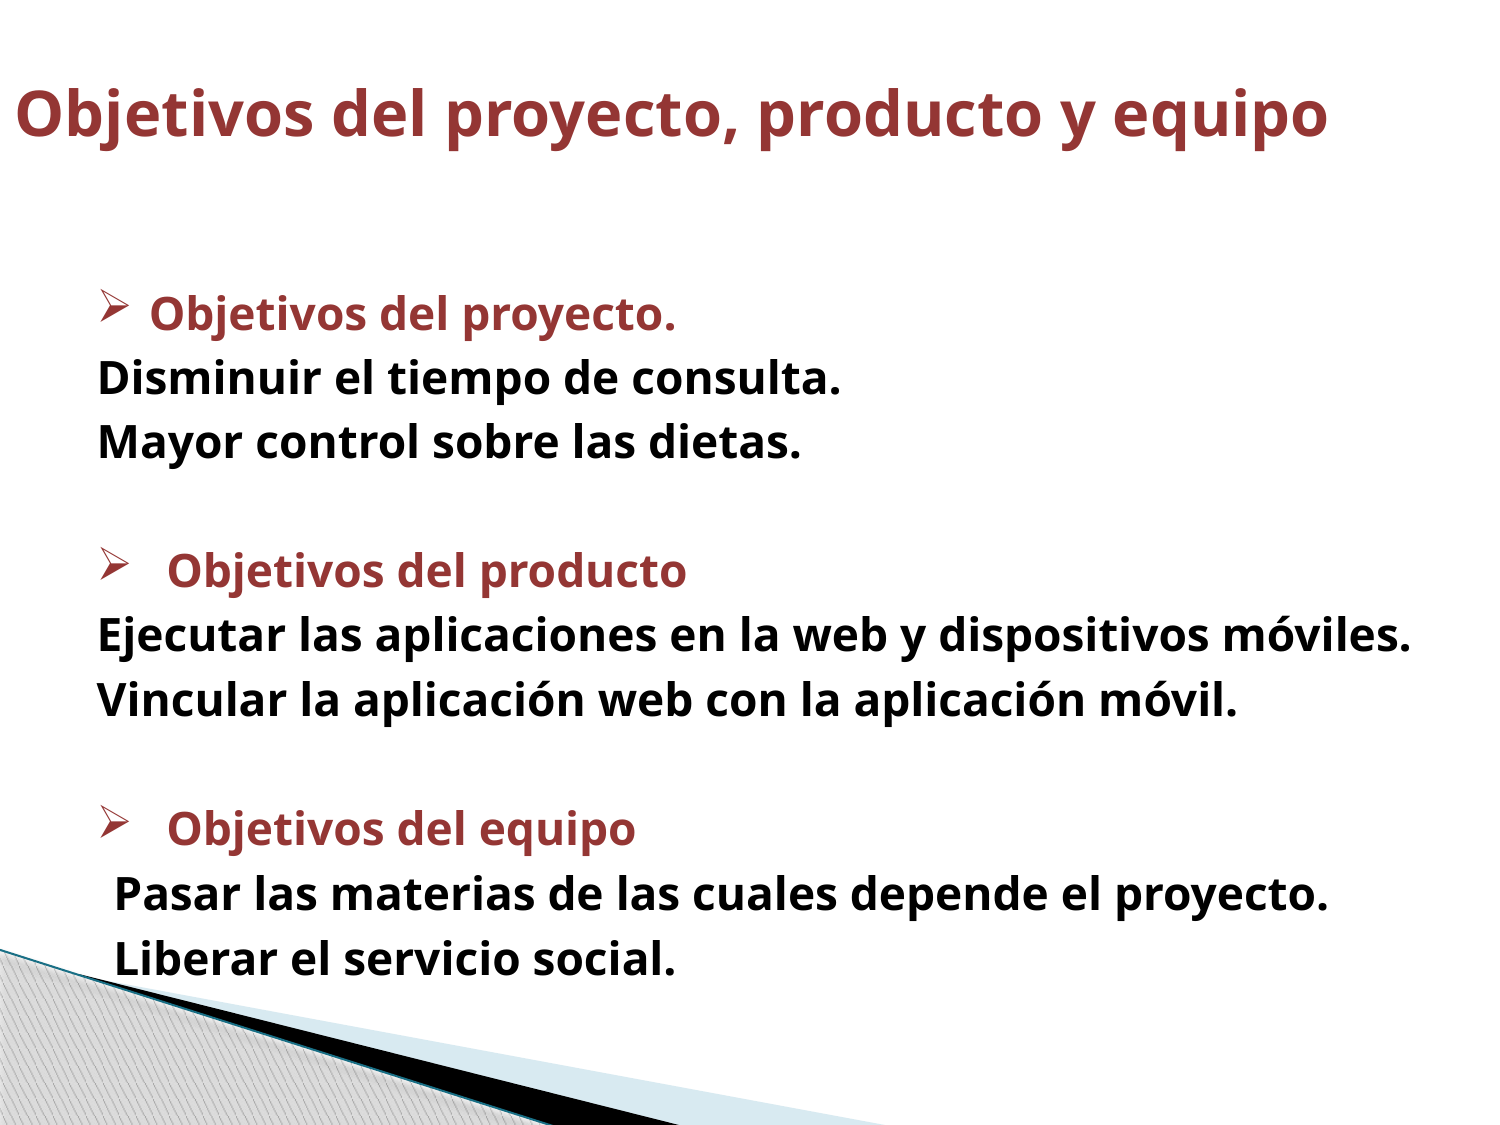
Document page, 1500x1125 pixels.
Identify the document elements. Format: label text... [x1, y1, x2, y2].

text_box Objetivos del proyecto. Disminuir el tiempo de consulta. Mayor control sobre las dietas. Objetivos del producto Ejecutar las aplicaciones en la web y dispositivos móviles. Vincular la aplicación web con la aplicación móvil. Objetivos del equipo Pasar las materias de las cuales depende el proyecto. Liberar el servicio social. [81, 277, 1432, 1020]
title Objetivos del proyecto, producto y equipo [0, 47, 1500, 176]
